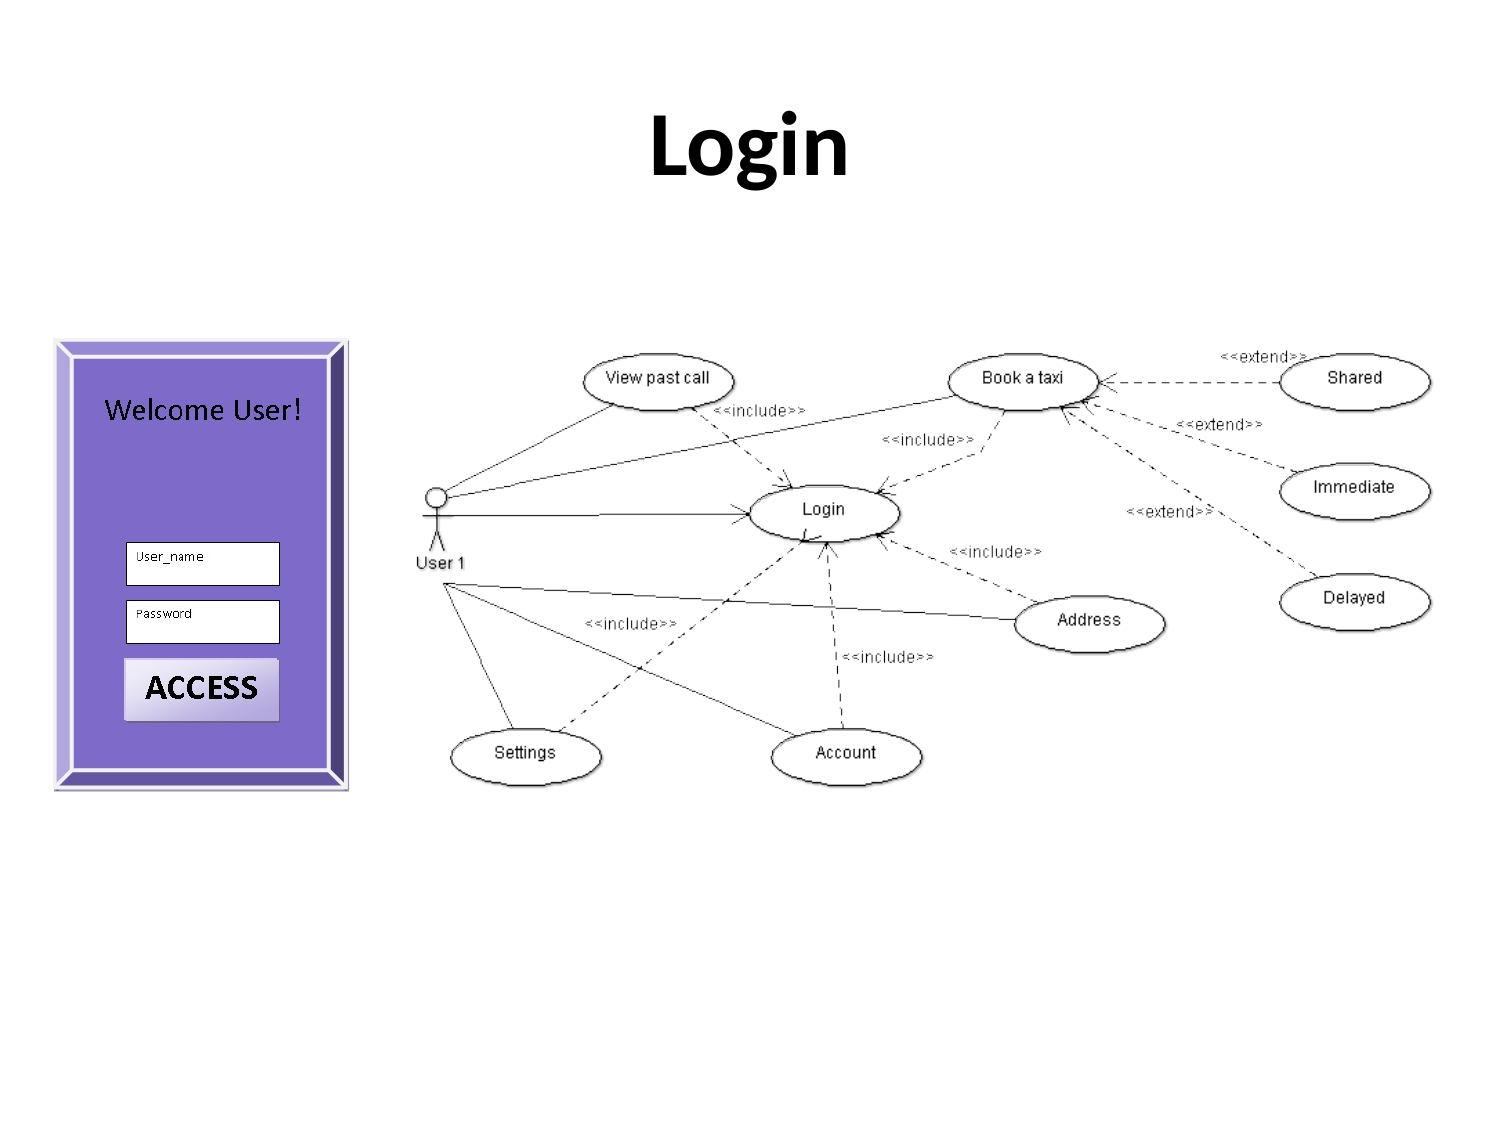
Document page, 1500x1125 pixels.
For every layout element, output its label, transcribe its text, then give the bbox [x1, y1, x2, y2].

picture [218, 219, 1500, 1016]
title Login [75, 45, 1425, 233]
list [52, 337, 351, 792]
